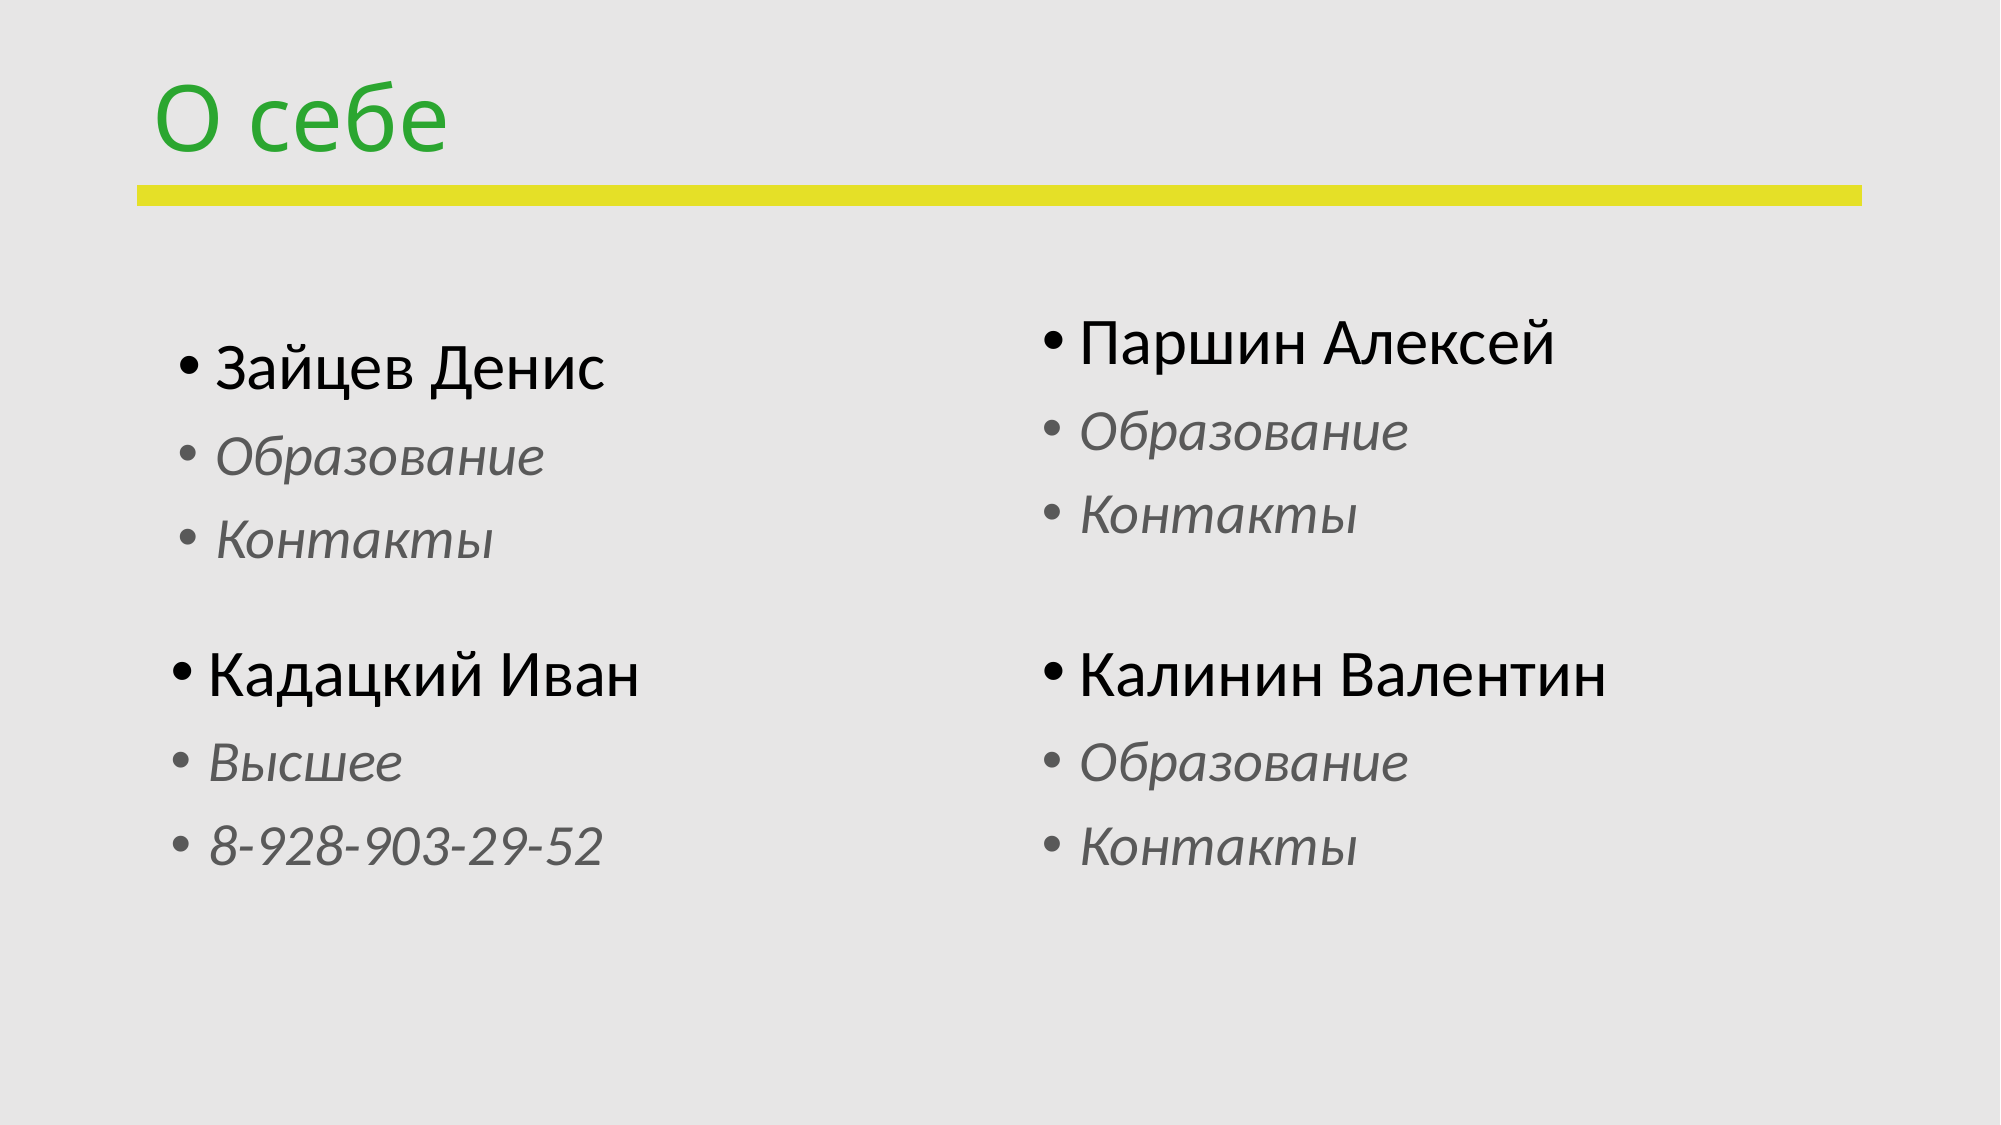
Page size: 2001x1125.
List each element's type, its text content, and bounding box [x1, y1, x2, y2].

text_box Паршин Алексей Образование Контакты [1026, 299, 1863, 606]
text_box Кадацкий Иван Высшее 8-928-903-29-52 [155, 631, 1014, 938]
title О себе [137, 59, 1863, 184]
text_box Зайцев Денис Образование Контакты [162, 324, 1021, 631]
list Калинин Валентин Образование Контакты [1026, 631, 1885, 938]
